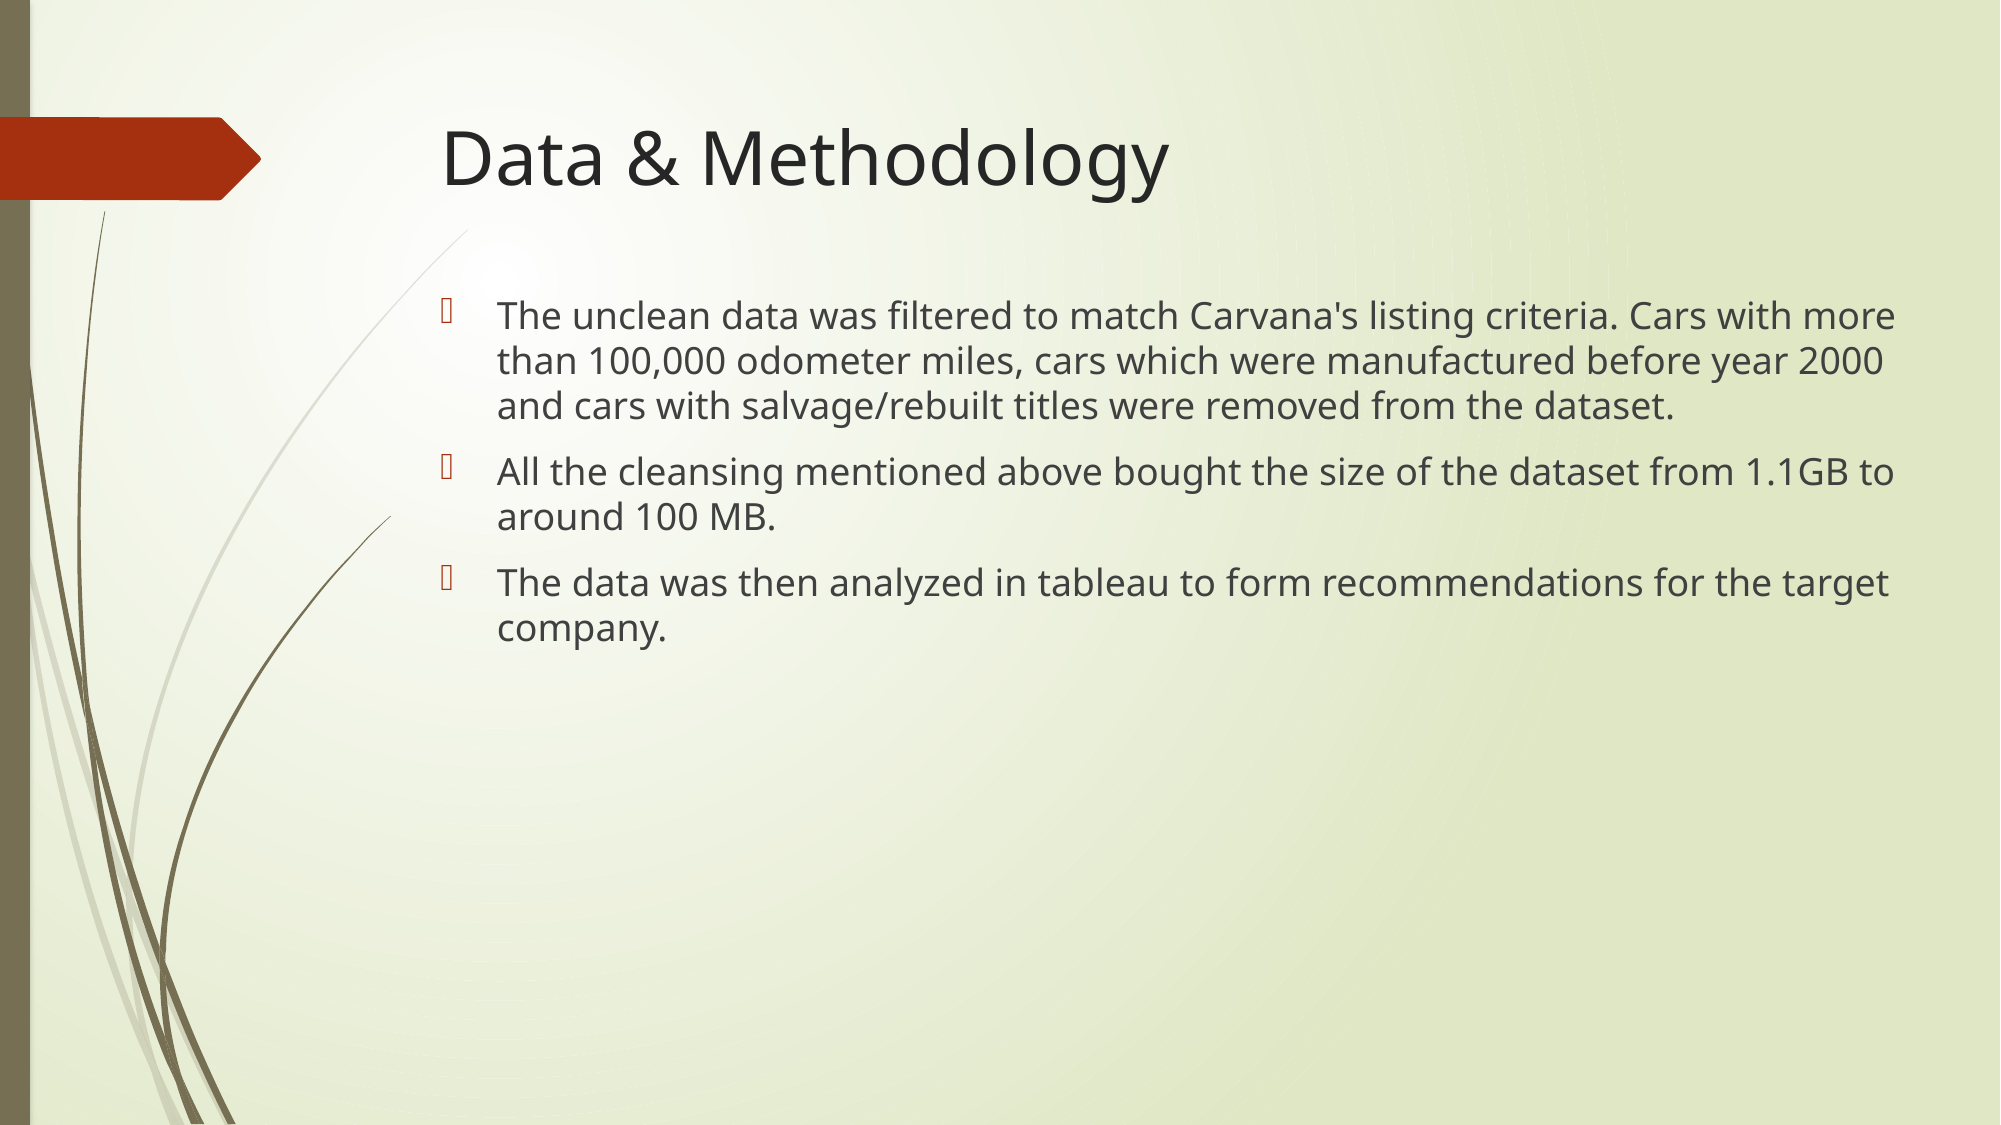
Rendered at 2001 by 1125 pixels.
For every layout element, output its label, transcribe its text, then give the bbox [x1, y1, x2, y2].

list The unclean data was filtered to match Carvana's listing criteria. Cars with more than 100,000 odometer miles, cars which were manufactured before year 2000 and cars with salvage/rebuilt titles were removed from the dataset. All the cleansing mentioned above bought the size of the dataset from 1.1GB to around 100 MB. The data was then analyzed in tableau to form recommendations for the target company. [425, 284, 1940, 970]
title Data & Methodology [425, 102, 1888, 284]
